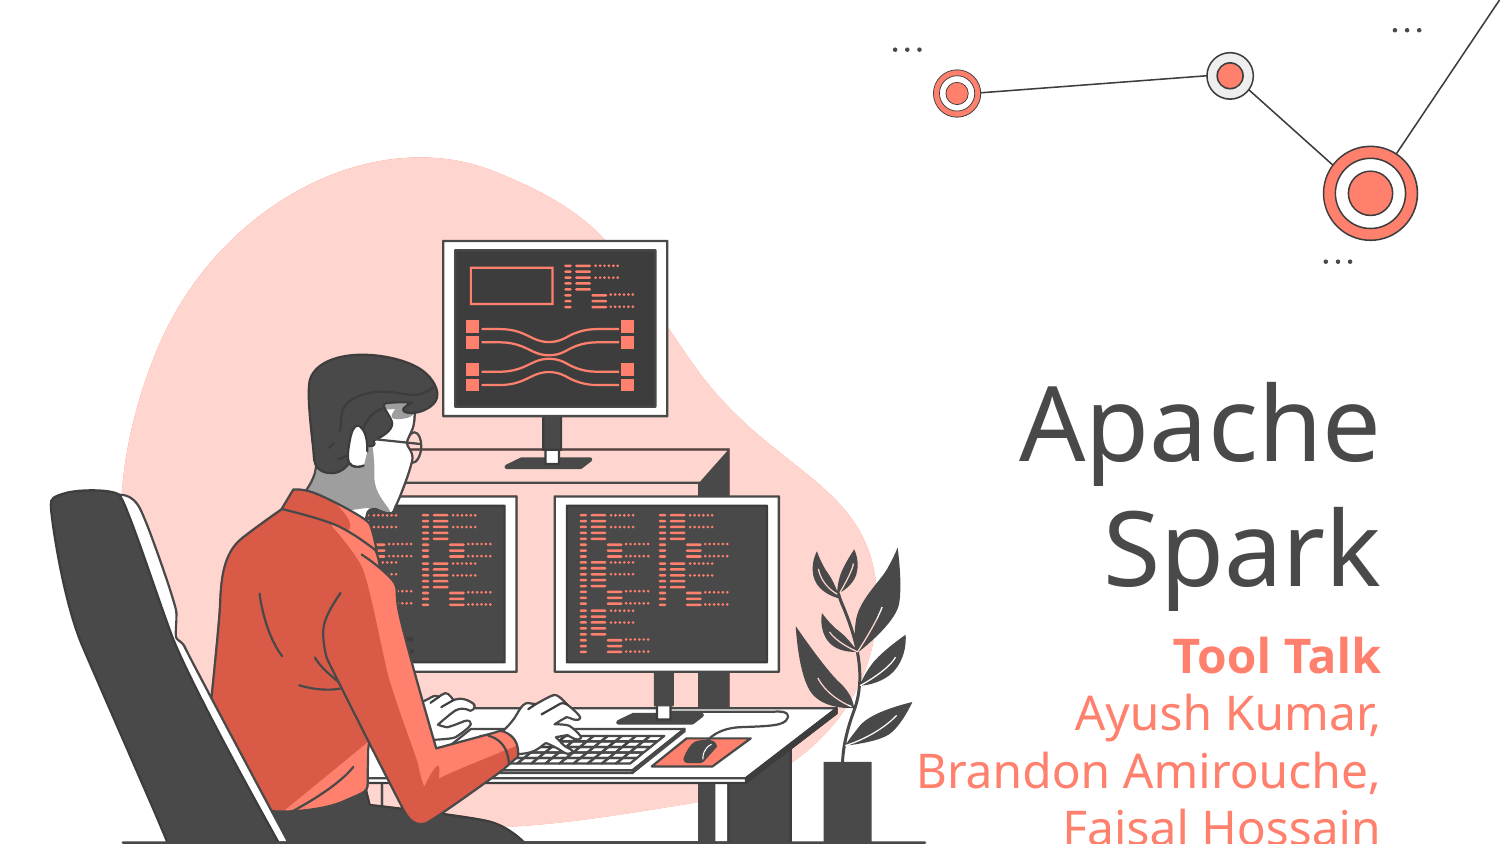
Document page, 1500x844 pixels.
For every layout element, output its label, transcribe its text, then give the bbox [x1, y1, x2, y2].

title Apache Spark [932, 328, 1397, 610]
subtitle Tool Talk Ayush Kumar, Brandon Amirouche, Faisal Hossain [932, 610, 1397, 758]
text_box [49, 157, 927, 844]
